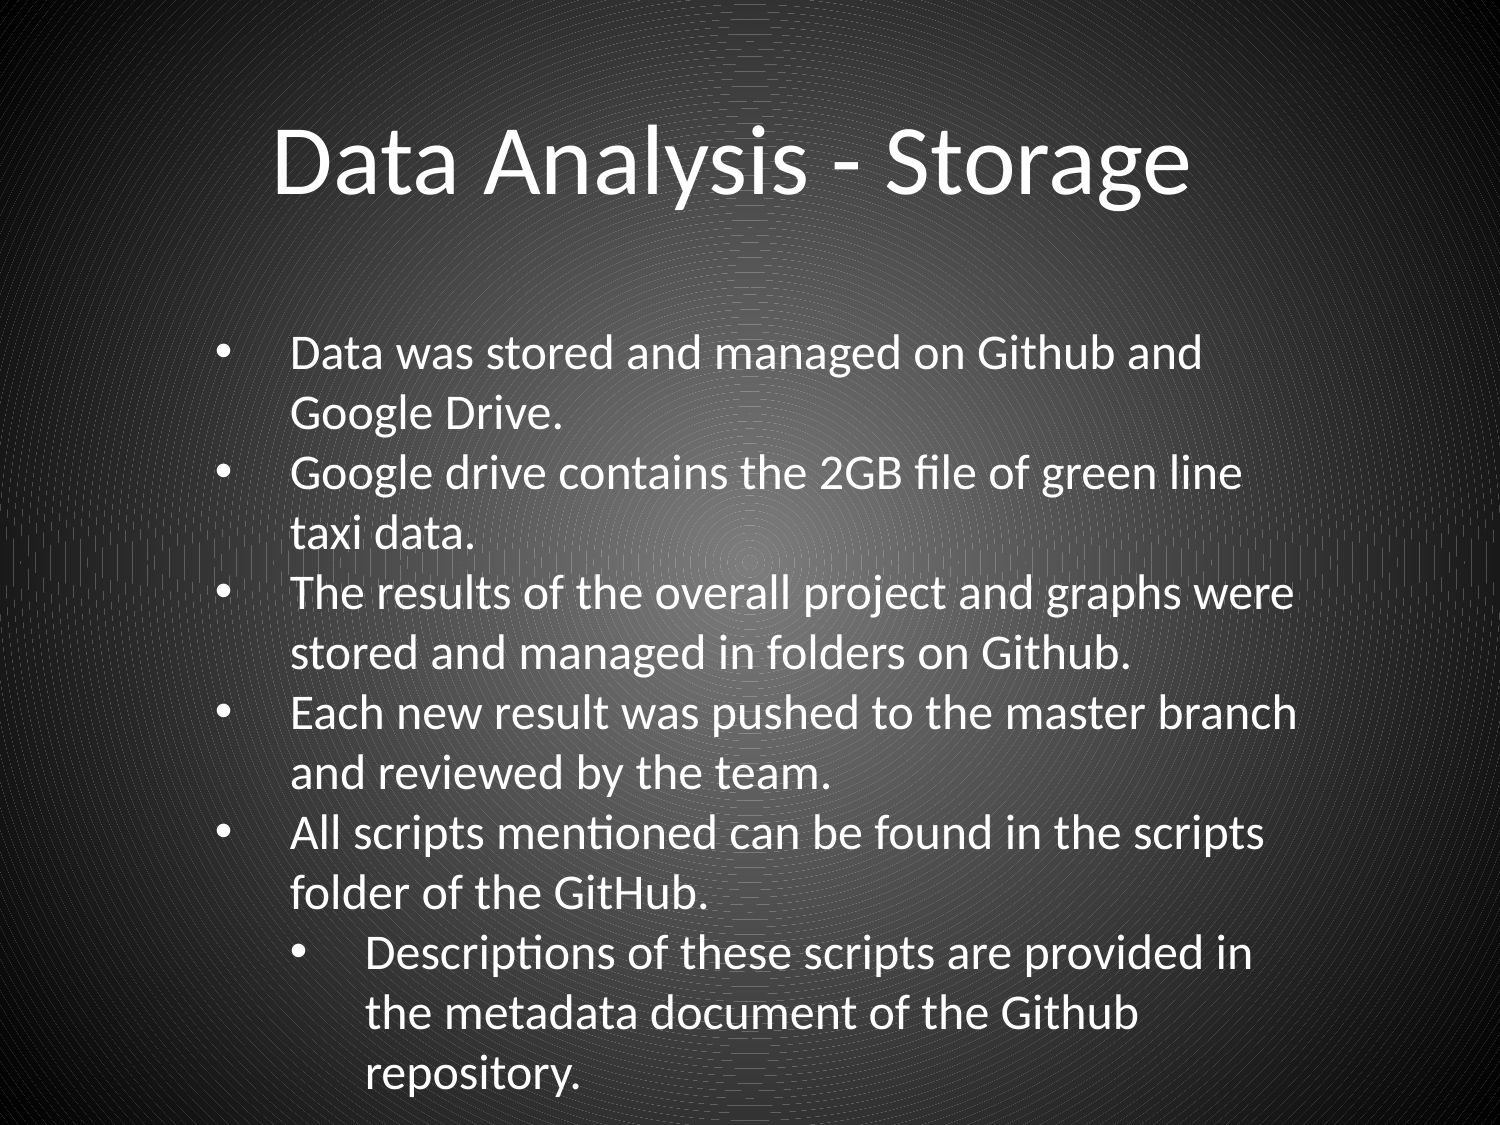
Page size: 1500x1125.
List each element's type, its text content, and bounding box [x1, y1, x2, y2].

text_box Data was stored and managed on Github and Google Drive. Google drive contains the 2GB file of green line taxi data. The results of the overall project and graphs were stored and managed in folders on Github. Each new result was pushed to the master branch and reviewed by the team. All scripts mentioned can be found in the scripts folder of the GitHub. Descriptions of these scripts are provided in the metadata document of the Github repository. [199, 312, 1325, 1108]
text_box Data Analysis - Storage [200, 87, 1288, 223]
